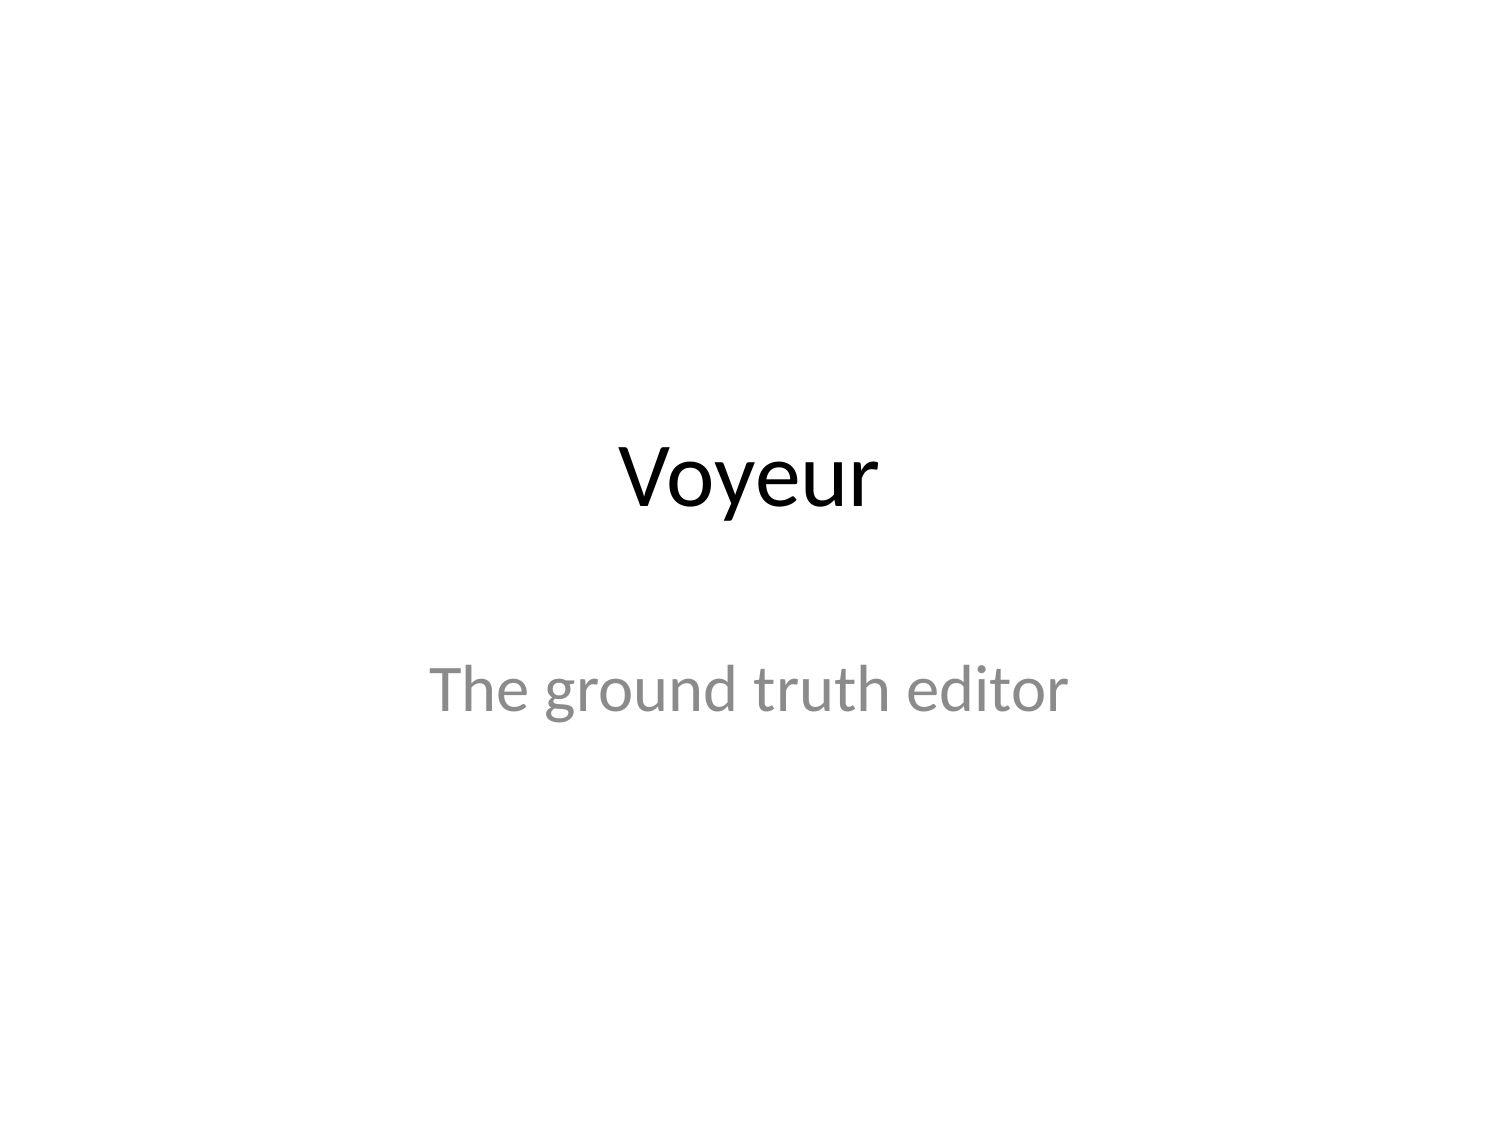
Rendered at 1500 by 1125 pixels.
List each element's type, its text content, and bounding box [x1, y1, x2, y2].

subtitle The ground truth editor [225, 637, 1275, 925]
title Voyeur [112, 349, 1388, 591]
